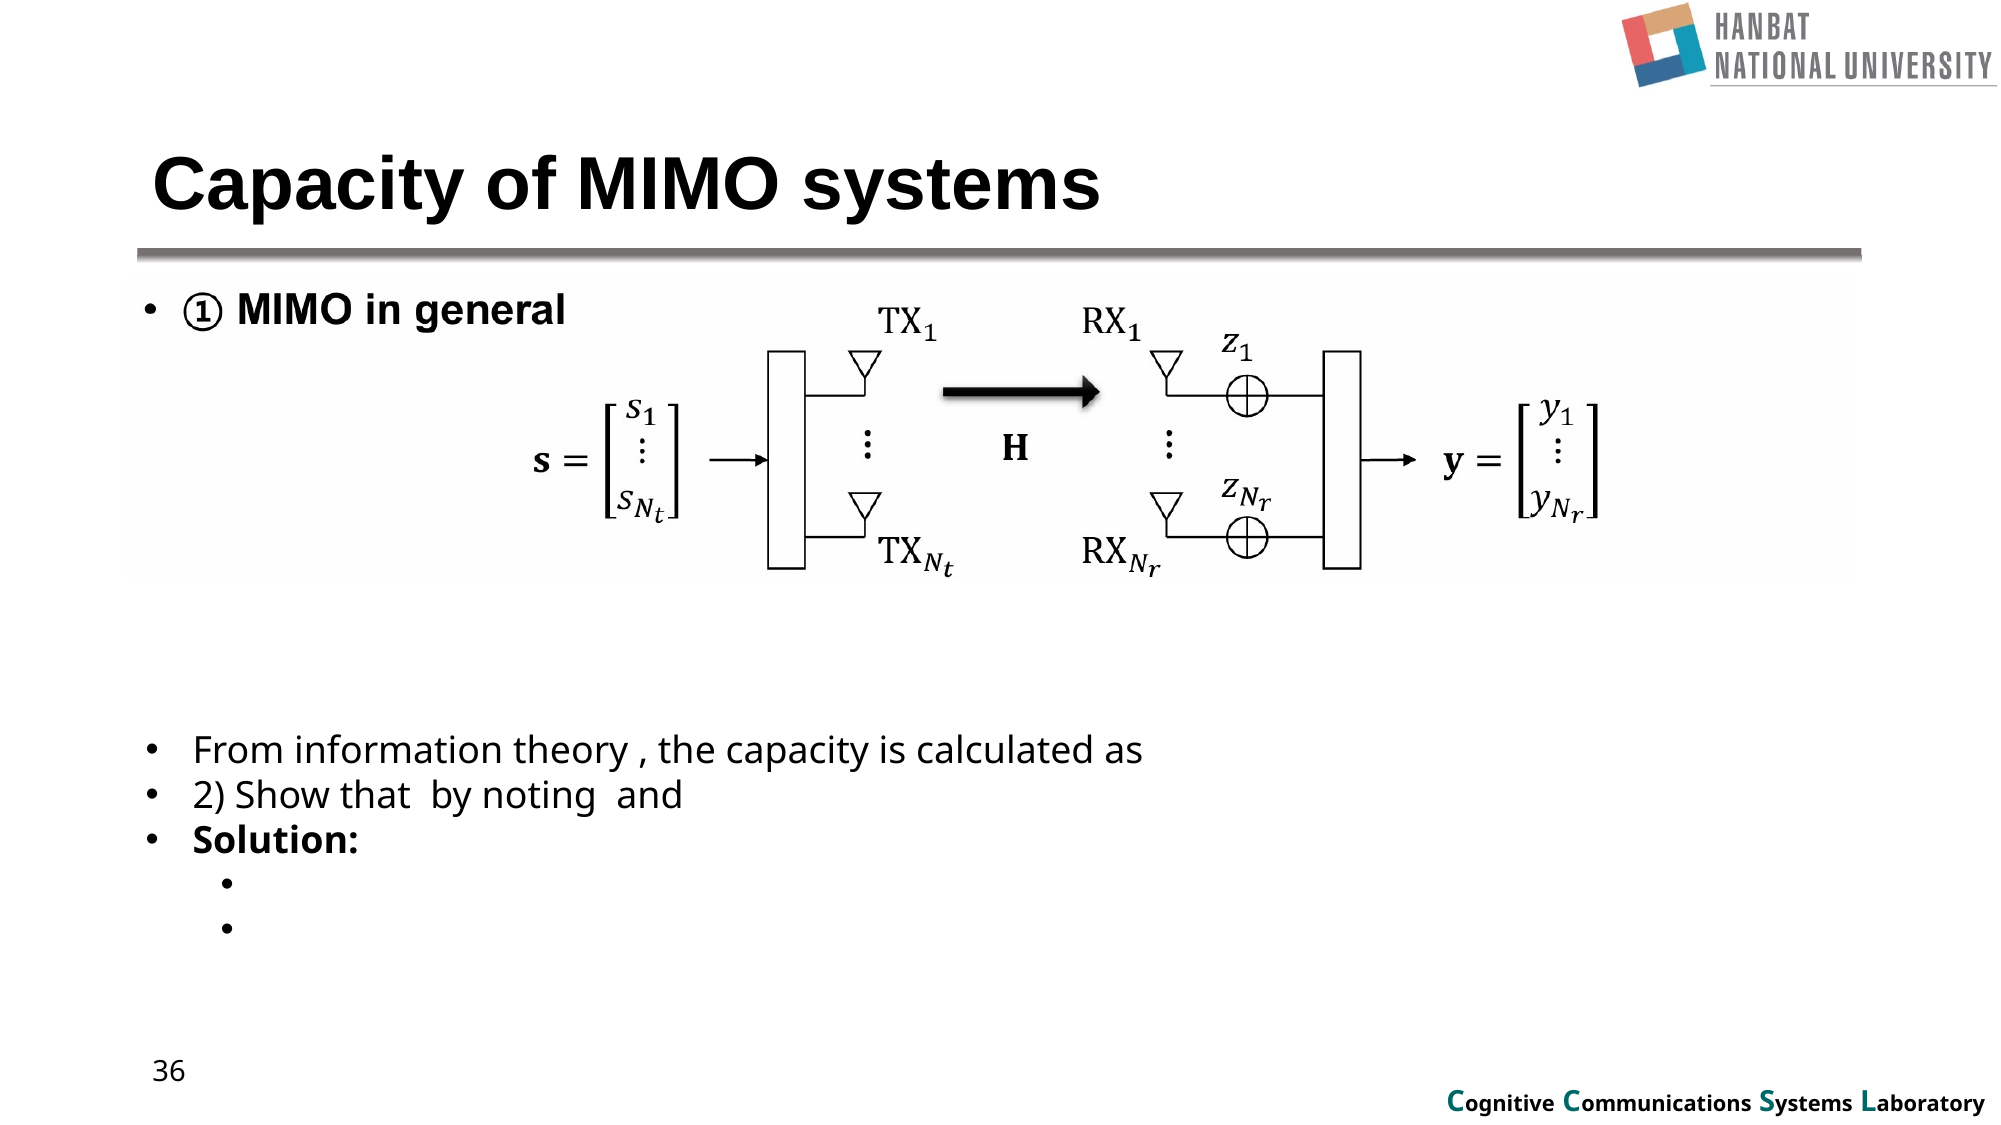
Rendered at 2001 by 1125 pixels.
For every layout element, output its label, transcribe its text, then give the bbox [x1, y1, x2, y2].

slide_number 36 [137, 1042, 357, 1103]
picture [1621, 2, 1998, 90]
title Capacity of MIMO systems [137, 129, 1863, 242]
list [126, 276, 1852, 579]
